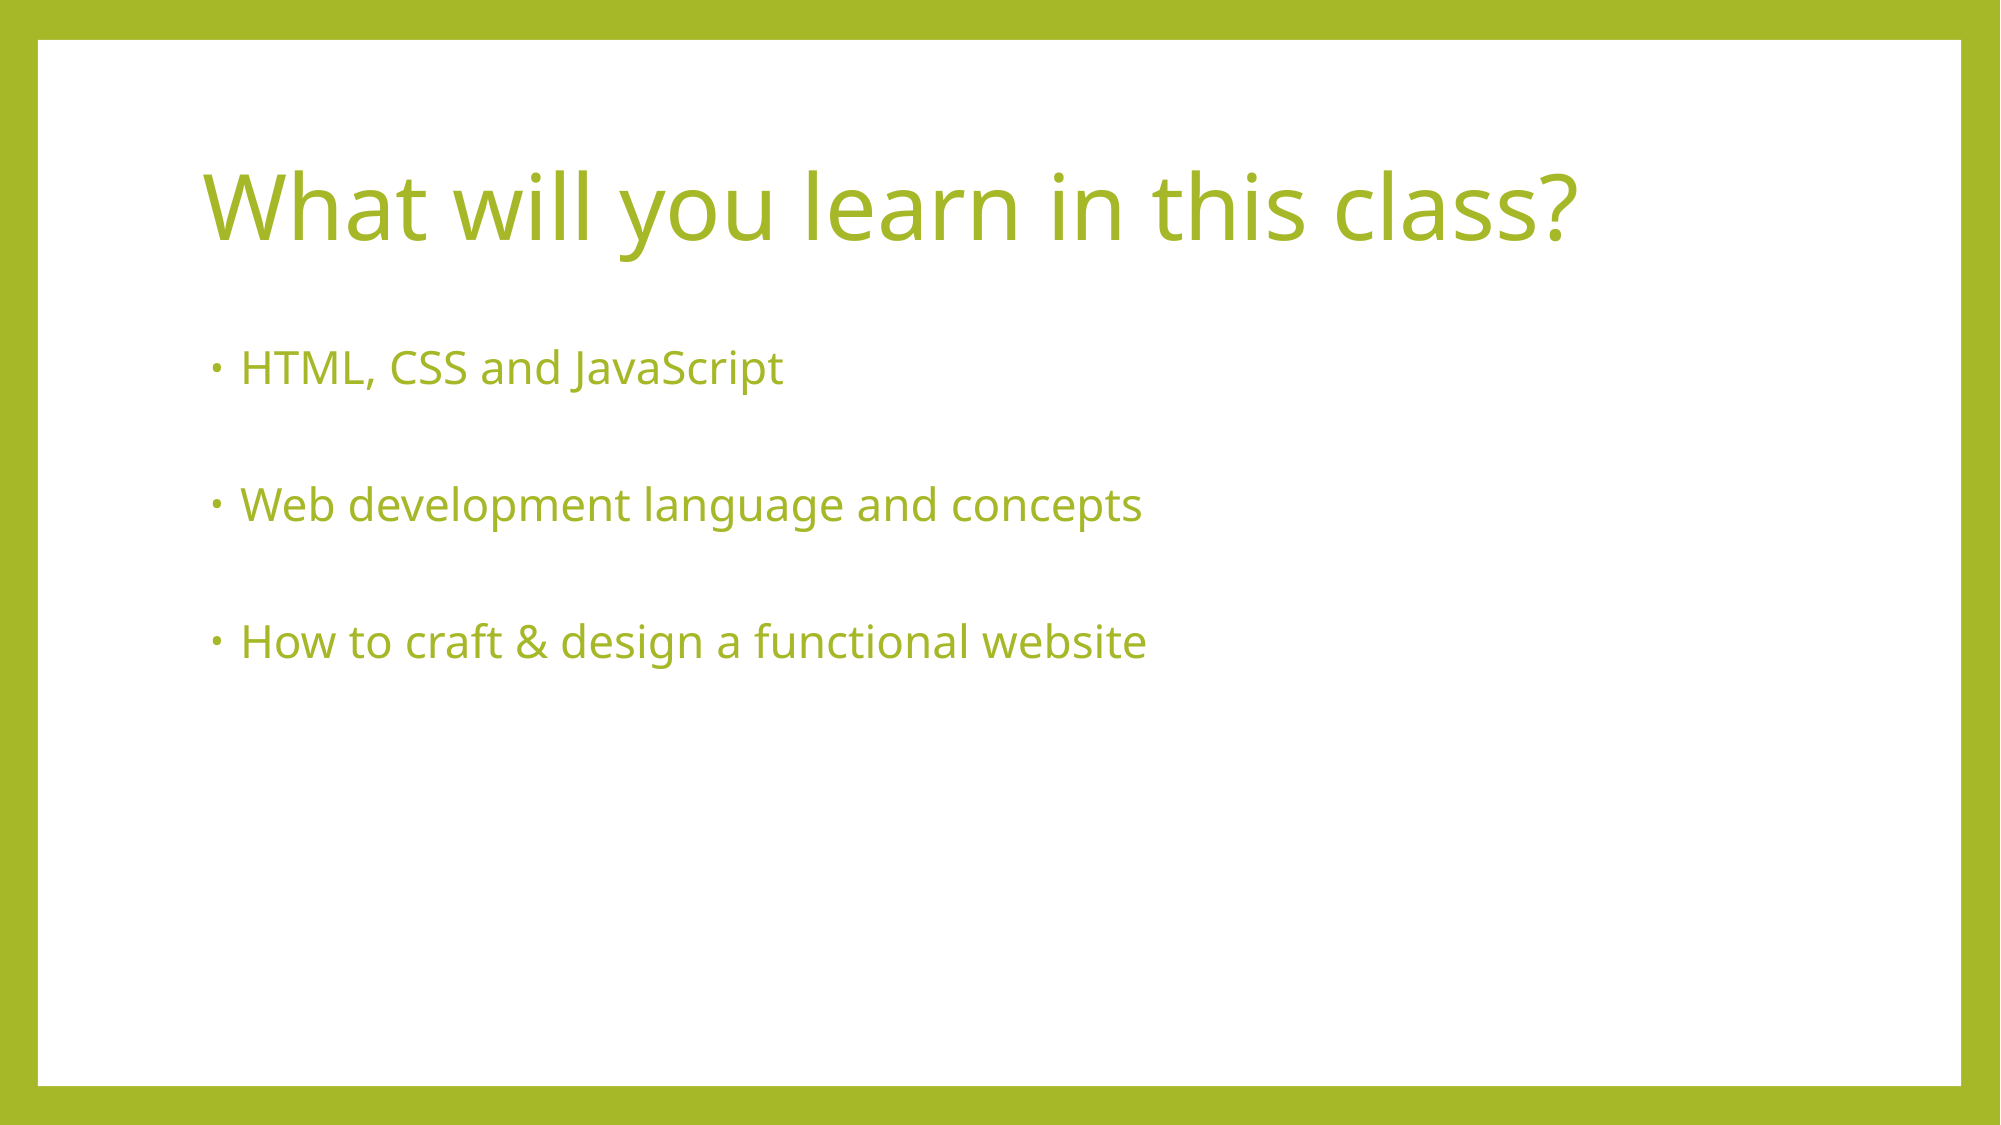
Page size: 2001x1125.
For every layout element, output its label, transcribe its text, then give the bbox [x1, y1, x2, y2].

title What will you learn in this class? [187, 99, 1808, 323]
list HTML, CSS and JavaScript Web development language and concepts How to craft & design a functional website [187, 337, 1808, 1000]
